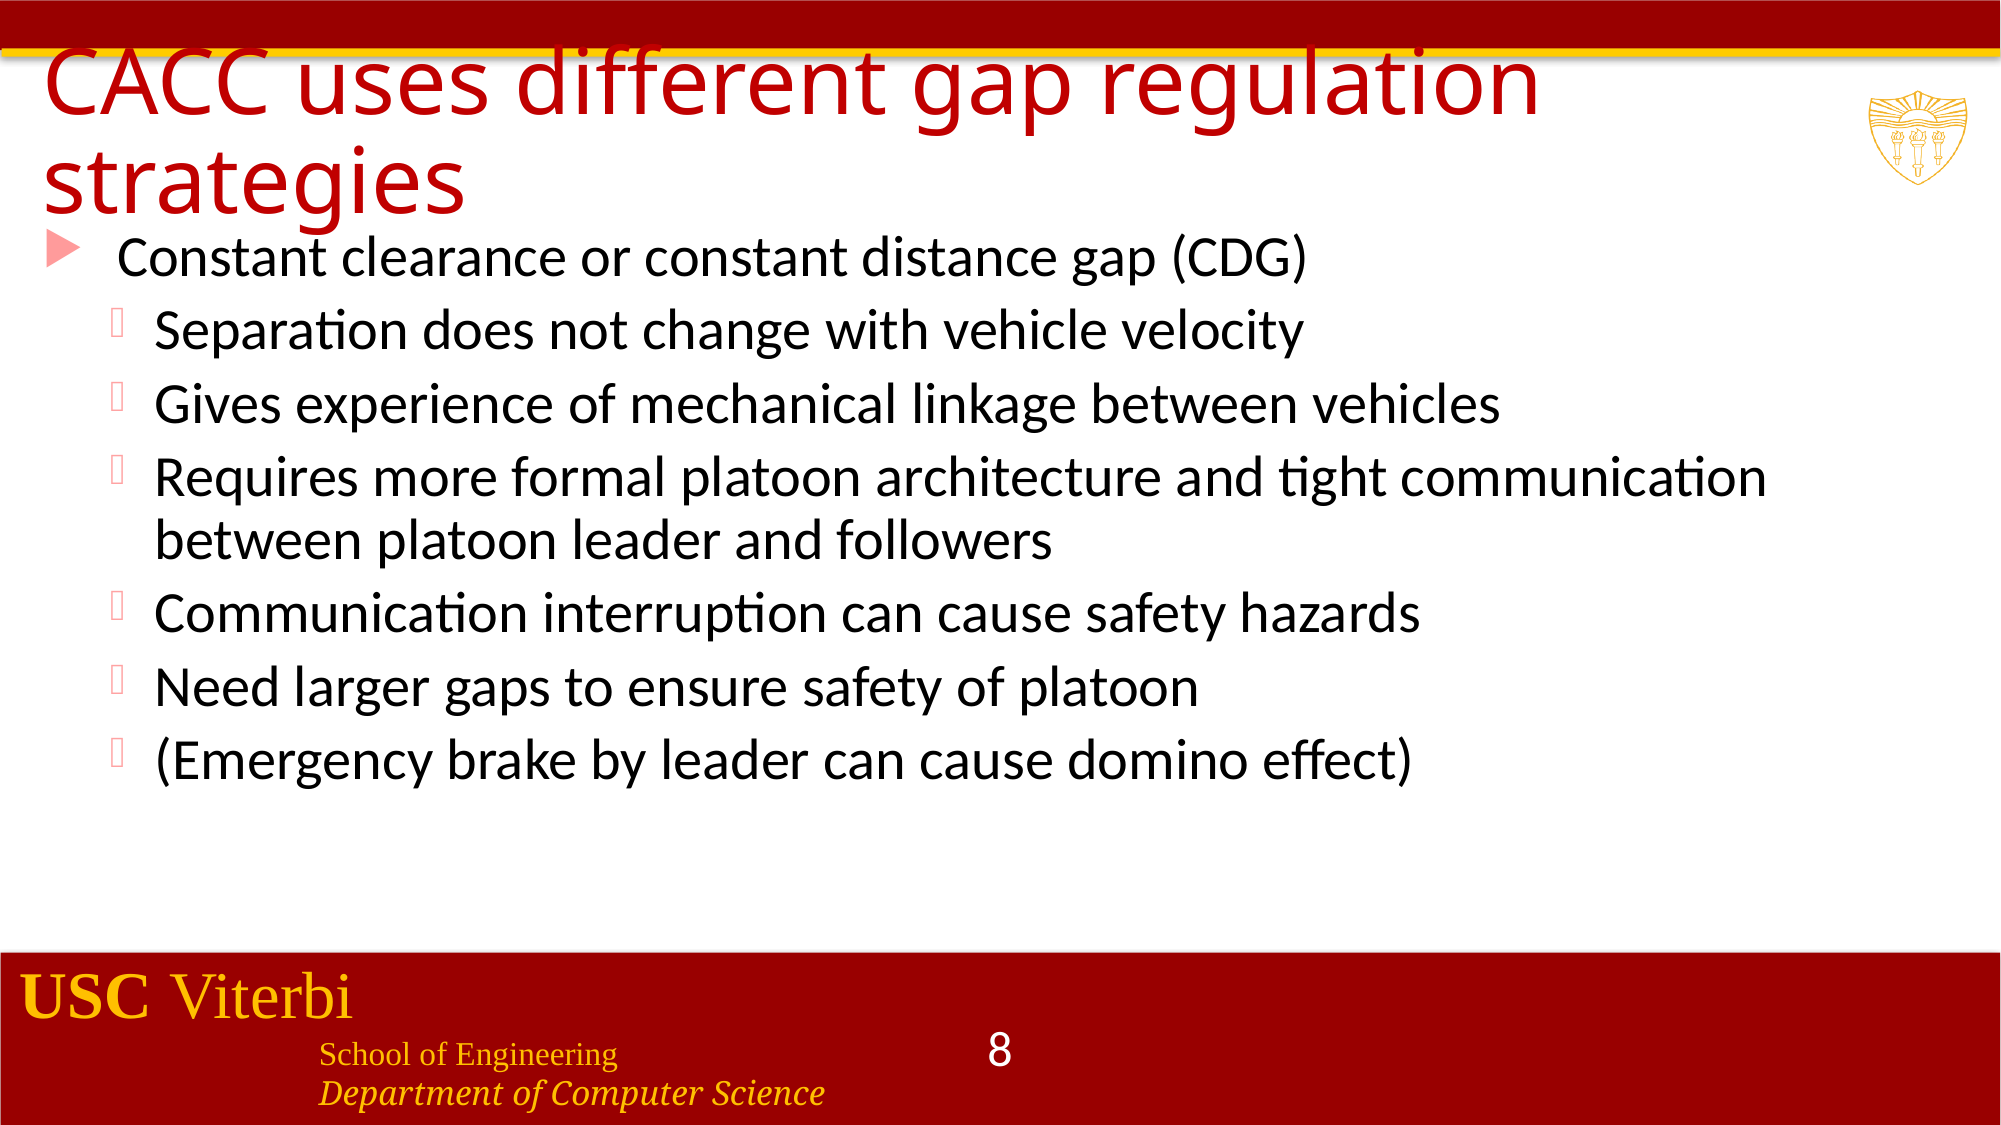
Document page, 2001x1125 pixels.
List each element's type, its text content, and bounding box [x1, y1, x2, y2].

slide_number 8 [774, 1016, 1225, 1077]
picture [1836, 76, 2000, 199]
title CACC uses different gap regulation strategies [27, 70, 1819, 199]
list Constant clearance or constant distance gap (CDG) Separation does not change with vehicle velocity Gives experience of mechanical linkage between vehicles Requires more formal platoon architecture and tight communication between platoon leader and followers Communication interruption can cause safety hazards Need larger gaps to ensure safety of platoon (Emergency brake by leader can cause domino effect) [27, 218, 1947, 933]
